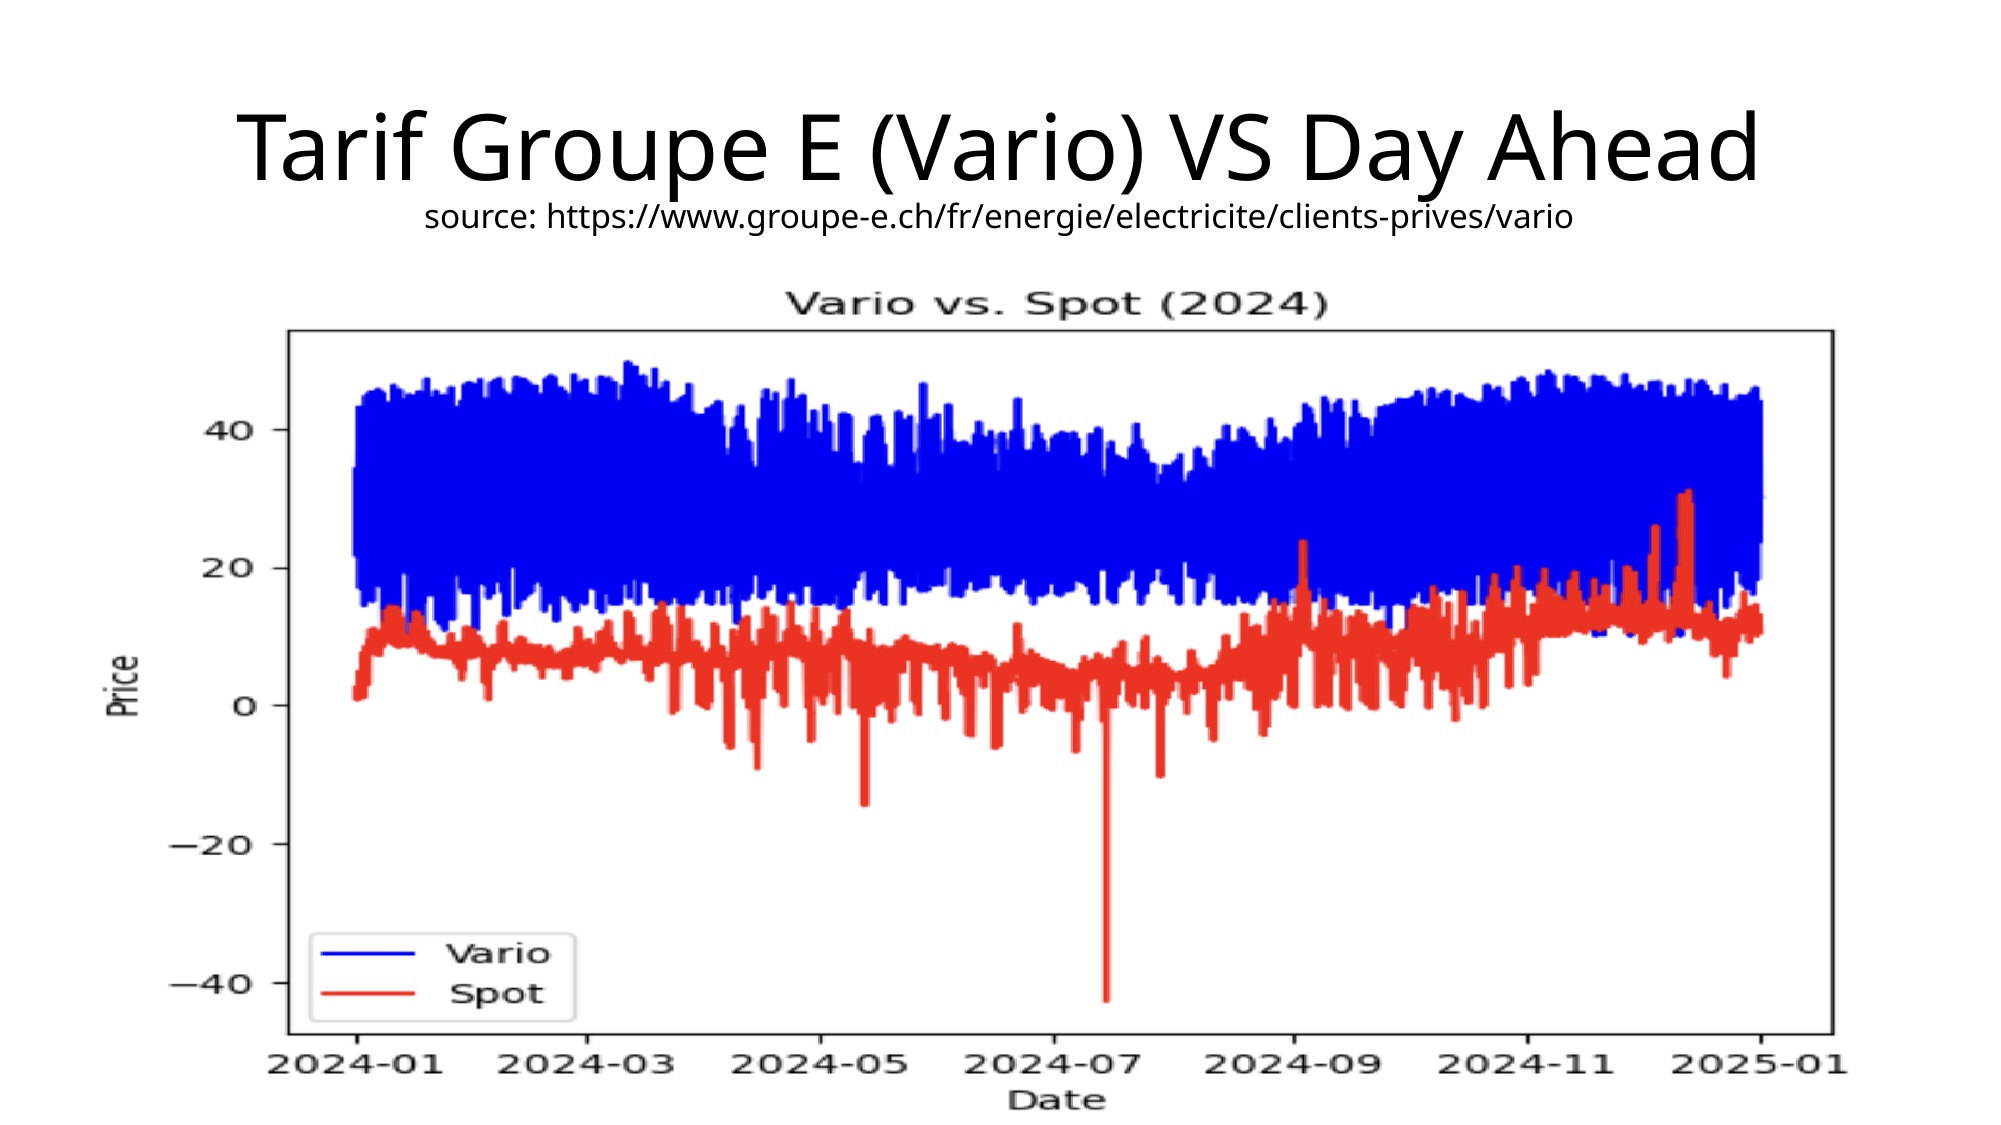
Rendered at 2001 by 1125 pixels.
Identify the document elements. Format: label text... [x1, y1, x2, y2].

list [64, 283, 2000, 1122]
title Tarif Groupe E (Vario) VS Day Ahead source: https://www.groupe-e.ch/fr/energie/electricite/clients-prives/vario [137, 59, 1863, 278]
